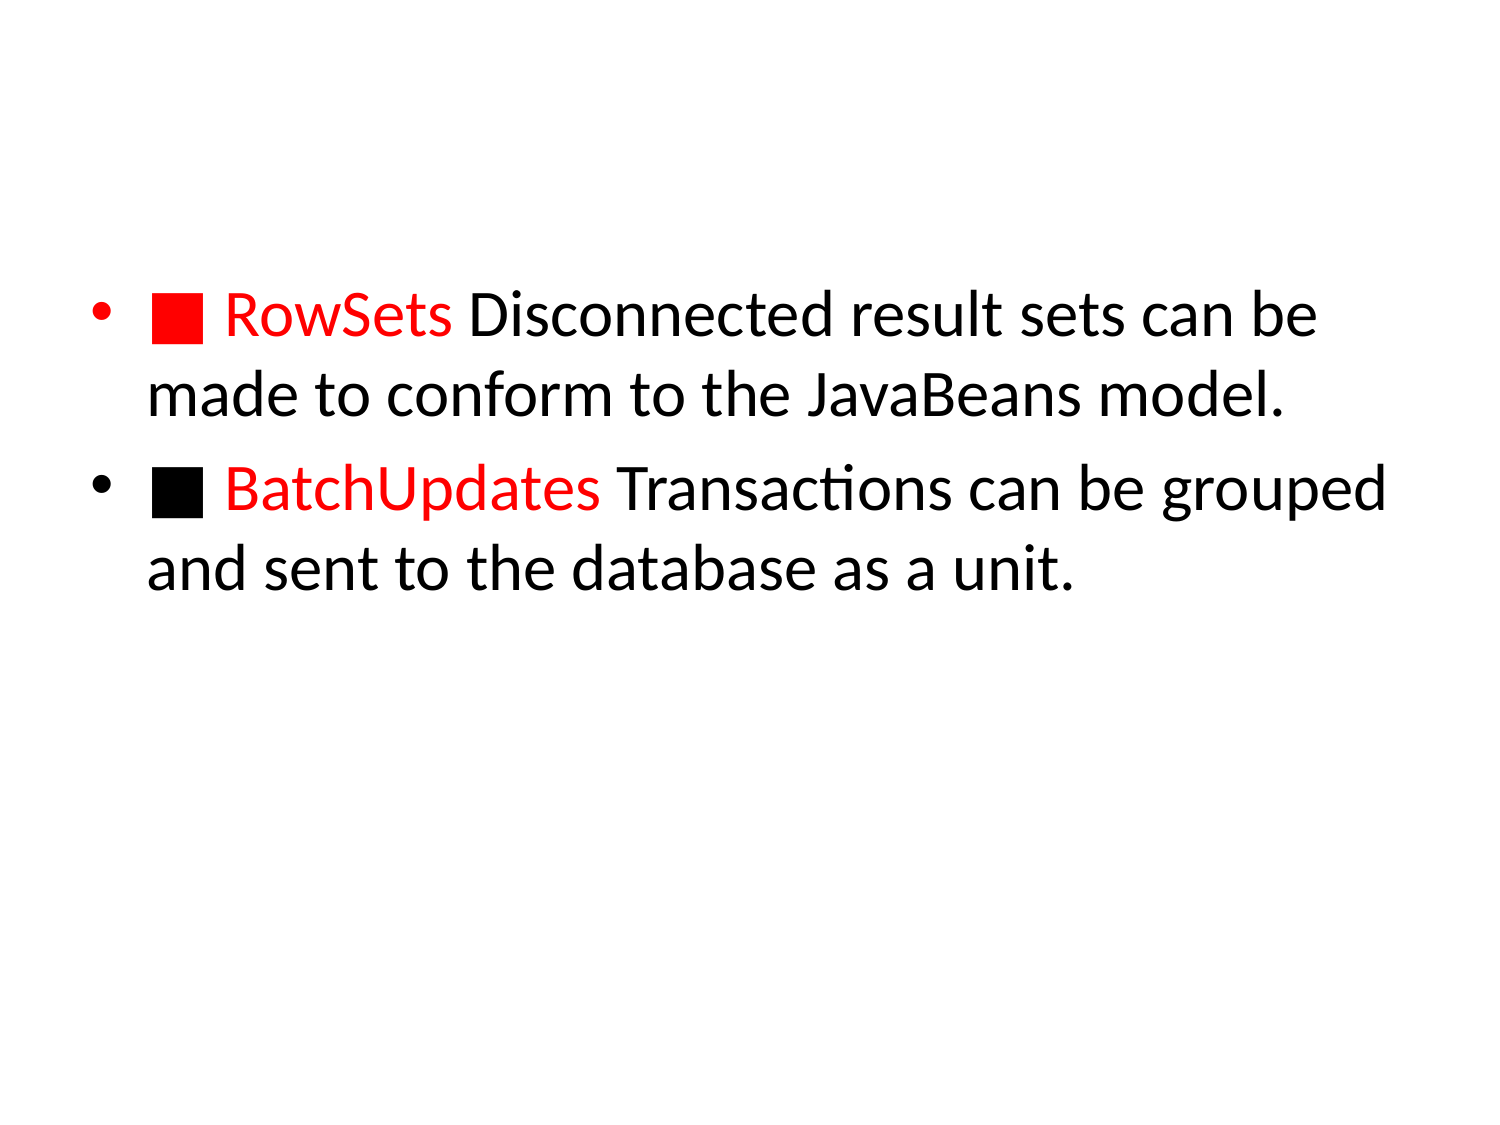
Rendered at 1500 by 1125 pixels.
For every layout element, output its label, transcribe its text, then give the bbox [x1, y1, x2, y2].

list ■ RowSets Disconnected result sets can be made to conform to the JavaBeans model. ■ BatchUpdates Transactions can be grouped and sent to the database as a unit. [75, 262, 1425, 1005]
